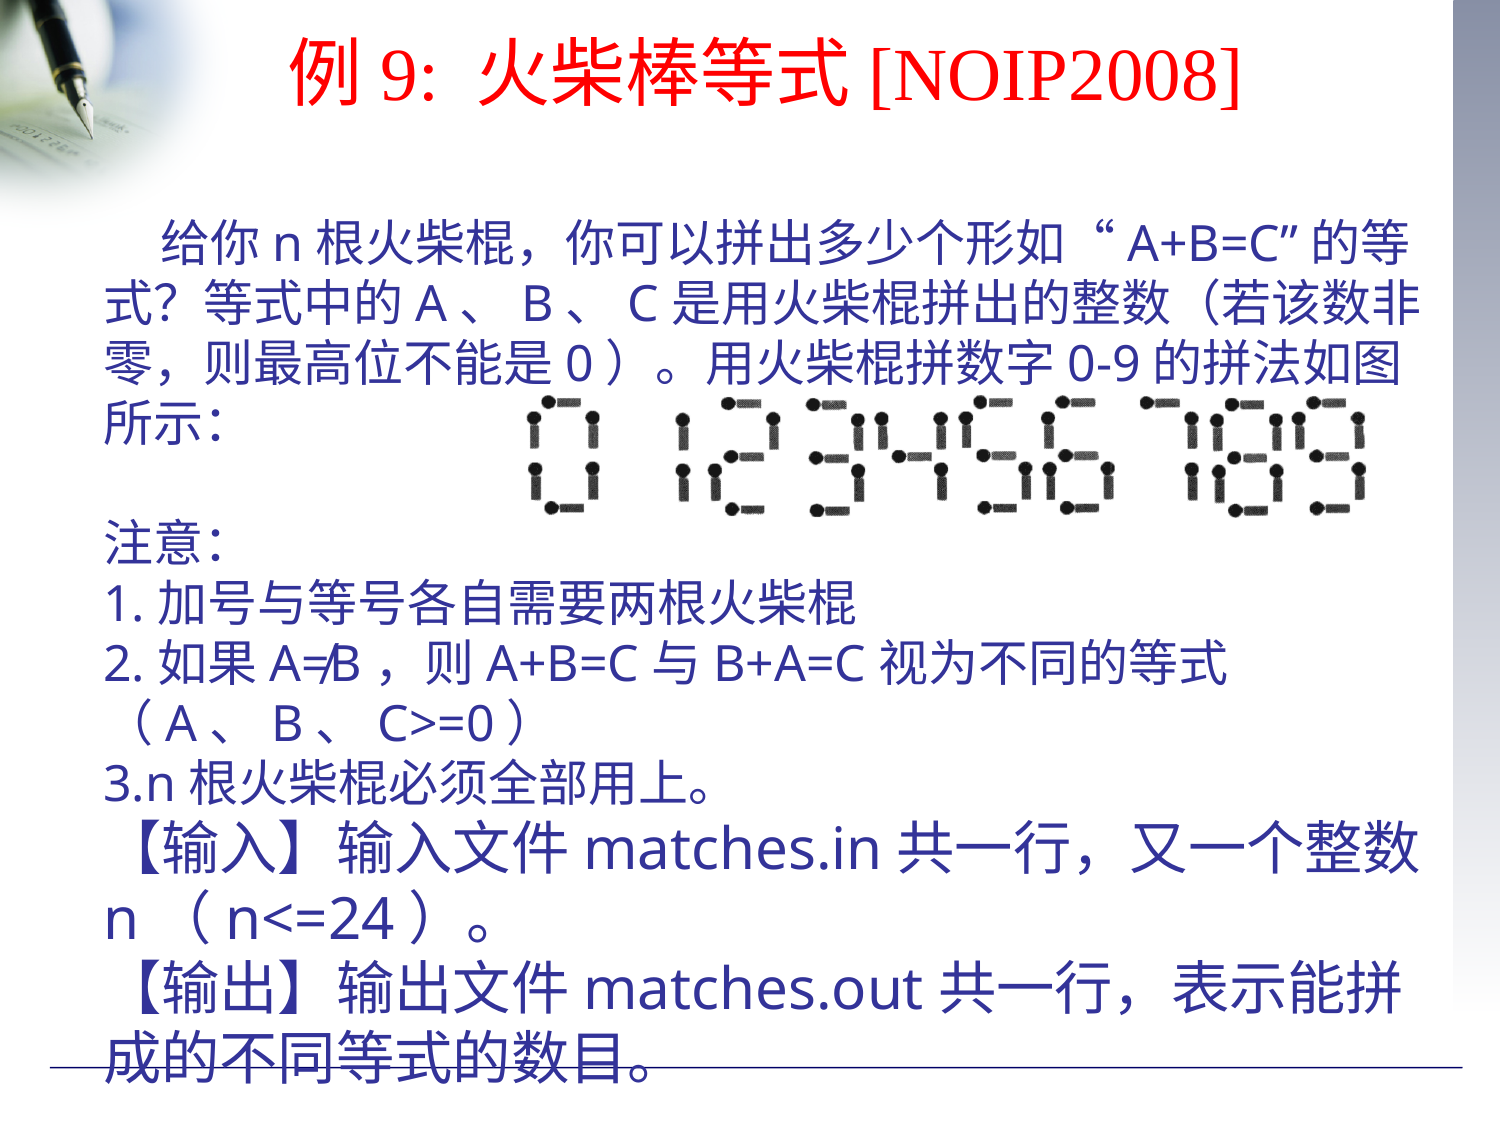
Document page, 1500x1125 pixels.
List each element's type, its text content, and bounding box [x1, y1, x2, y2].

picture [0, 0, 231, 228]
text_box 给你n根火柴棍，你可以拼出多少个形如“A+B=C”的等式？等式中的A、B、C是用火柴棍拼出的整数（若该数非零，则最高位不能是0）。用火柴棍拼数字0-9的拼法如图所示： 注意： 1.加号与等号各自需要两根火柴棍 2.如果A≠B，则A+B=C与B+A=C视为不同的等式（A、B、C>=0） 3.n根火柴棍必须全部用上。 【输入】输入文件matches.in共一行，又一个整数n（n<=24）。 【输出】输出文件matches.out共一行，表示能拼成的不同等式的数目。 [88, 203, 1459, 1099]
picture [513, 381, 1379, 528]
text_box 例9: 火柴棒等式[NOIP2008] [187, 17, 1363, 116]
